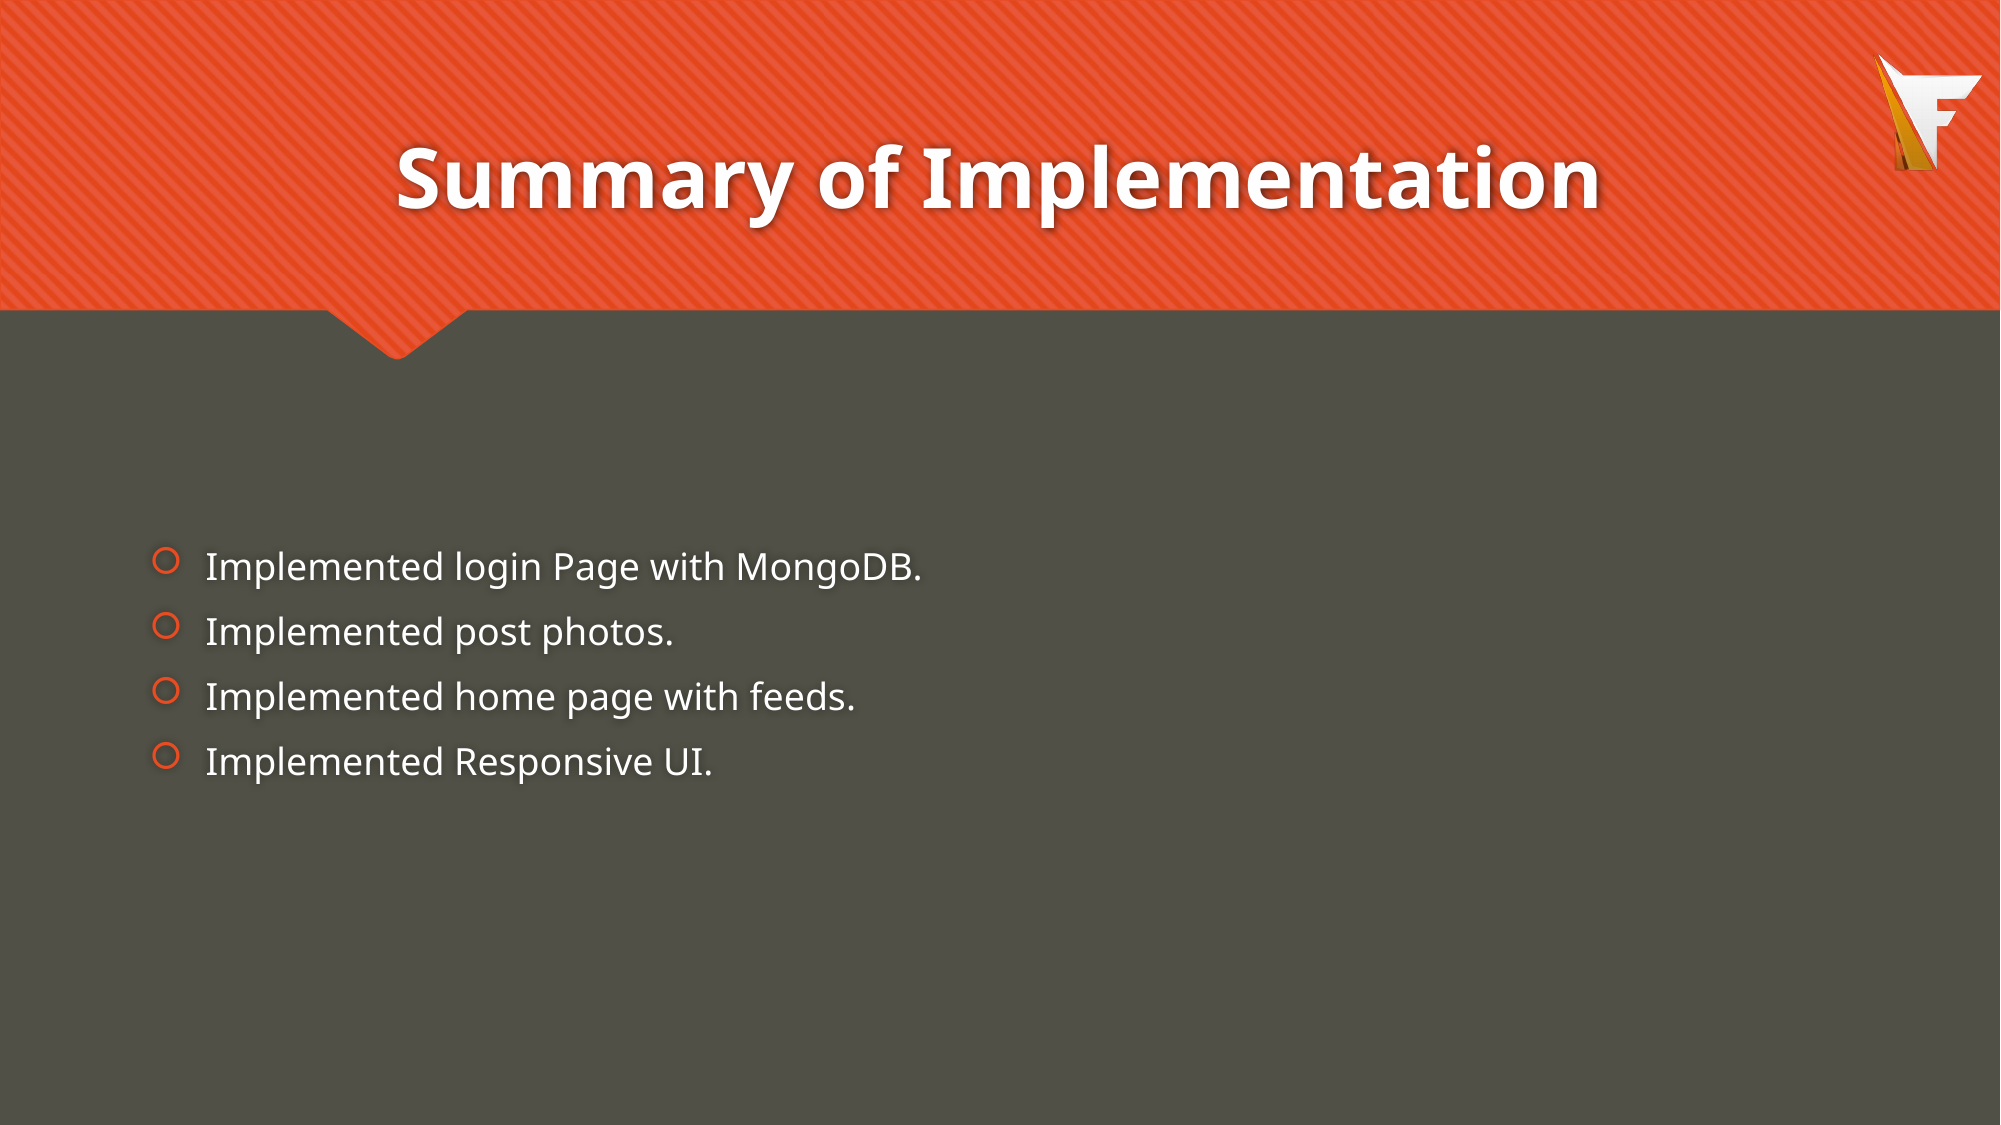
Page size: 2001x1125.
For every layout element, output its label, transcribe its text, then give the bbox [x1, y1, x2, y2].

list Implemented login Page with MongoDB. Implemented post photos. Implemented home page with feeds. Implemented Responsive UI. [134, 364, 1866, 962]
title Summary of Implementation [132, 73, 1868, 233]
picture [1773, 22, 2000, 207]
